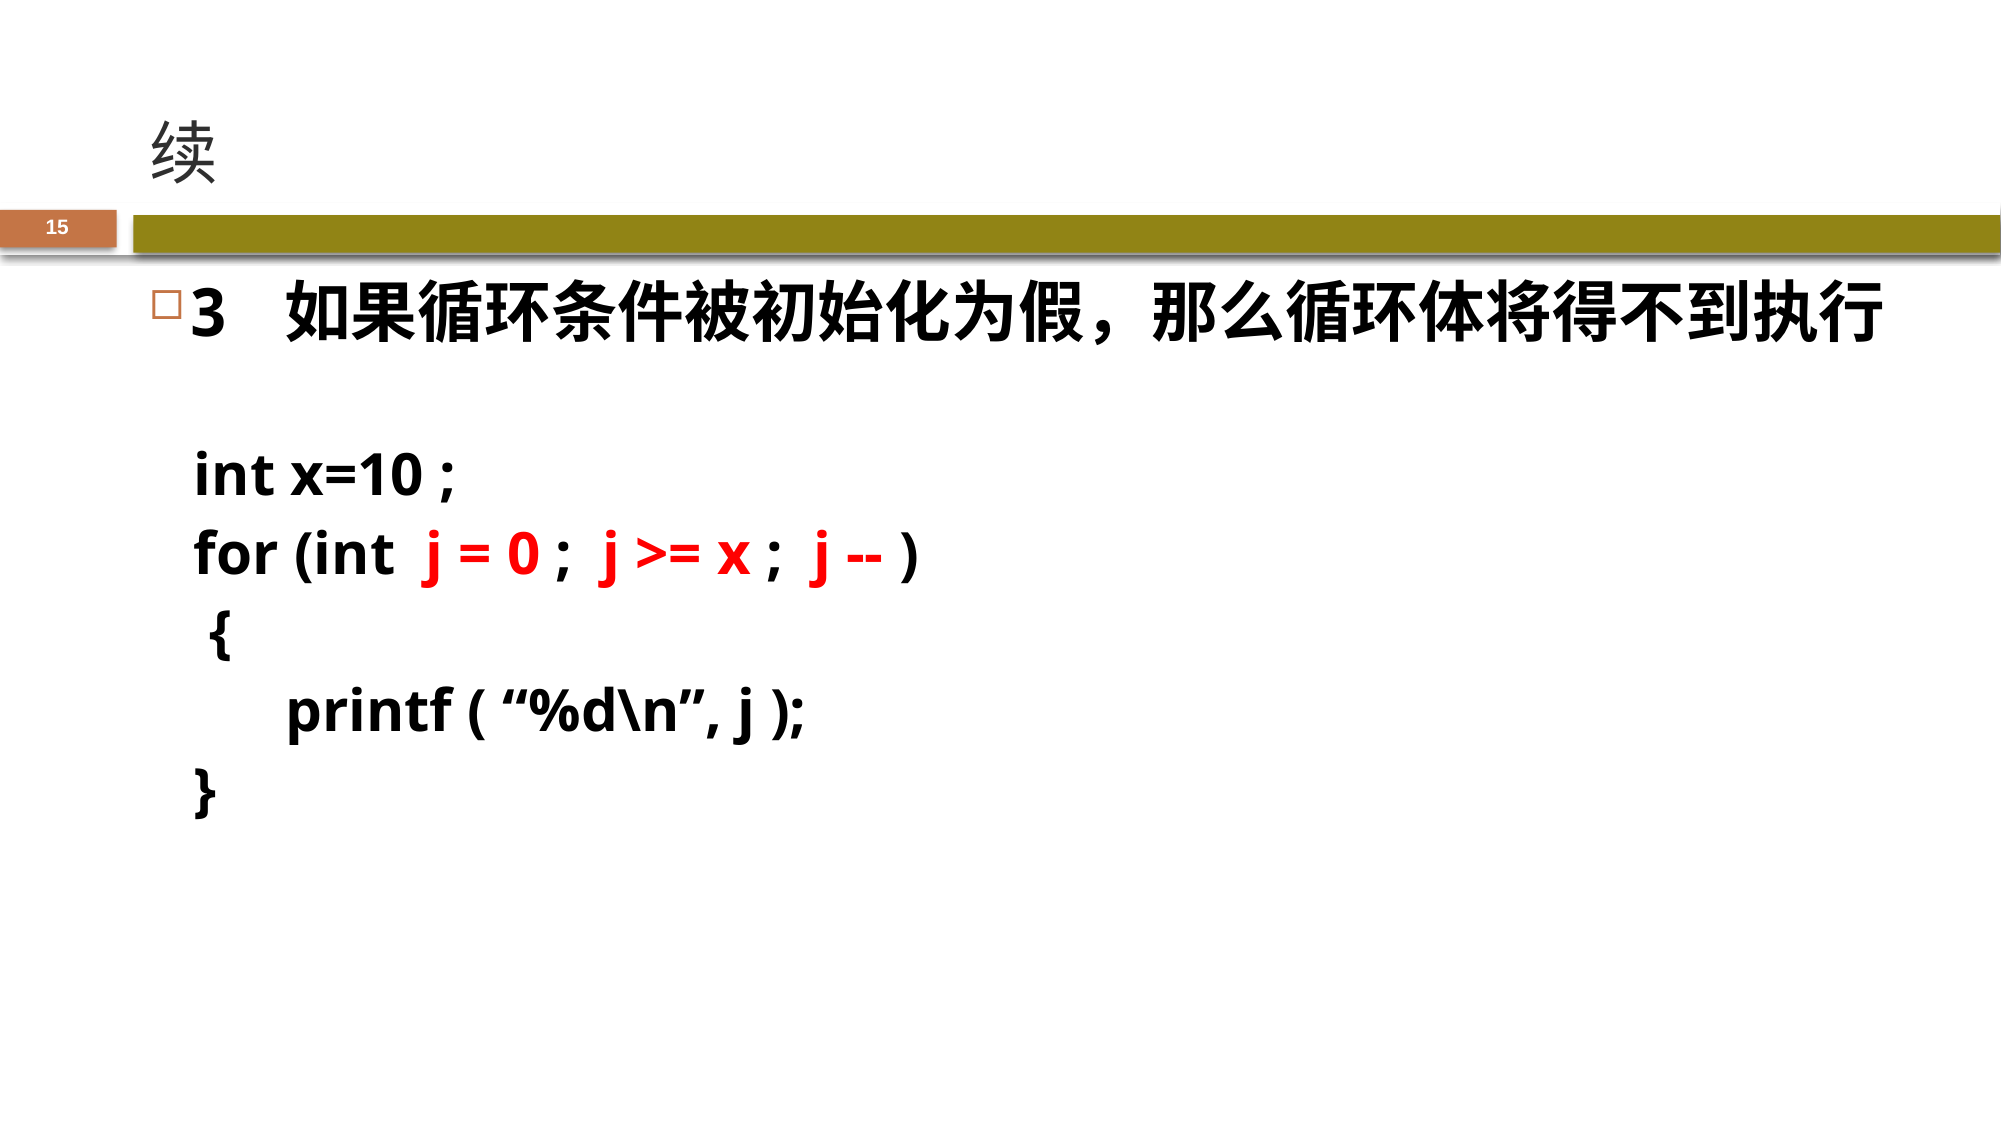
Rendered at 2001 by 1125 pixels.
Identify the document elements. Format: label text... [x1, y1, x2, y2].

title 续 [133, 37, 1918, 201]
list 3 如果循环条件被初始化为假，那么循环体将得不到执行 int x=10 ; for (int j = 0 ; j >= x ; j -- ) { printf ( “%d\n”, j ); } [133, 262, 1918, 1001]
slide_number 15 [0, 207, 114, 248]
